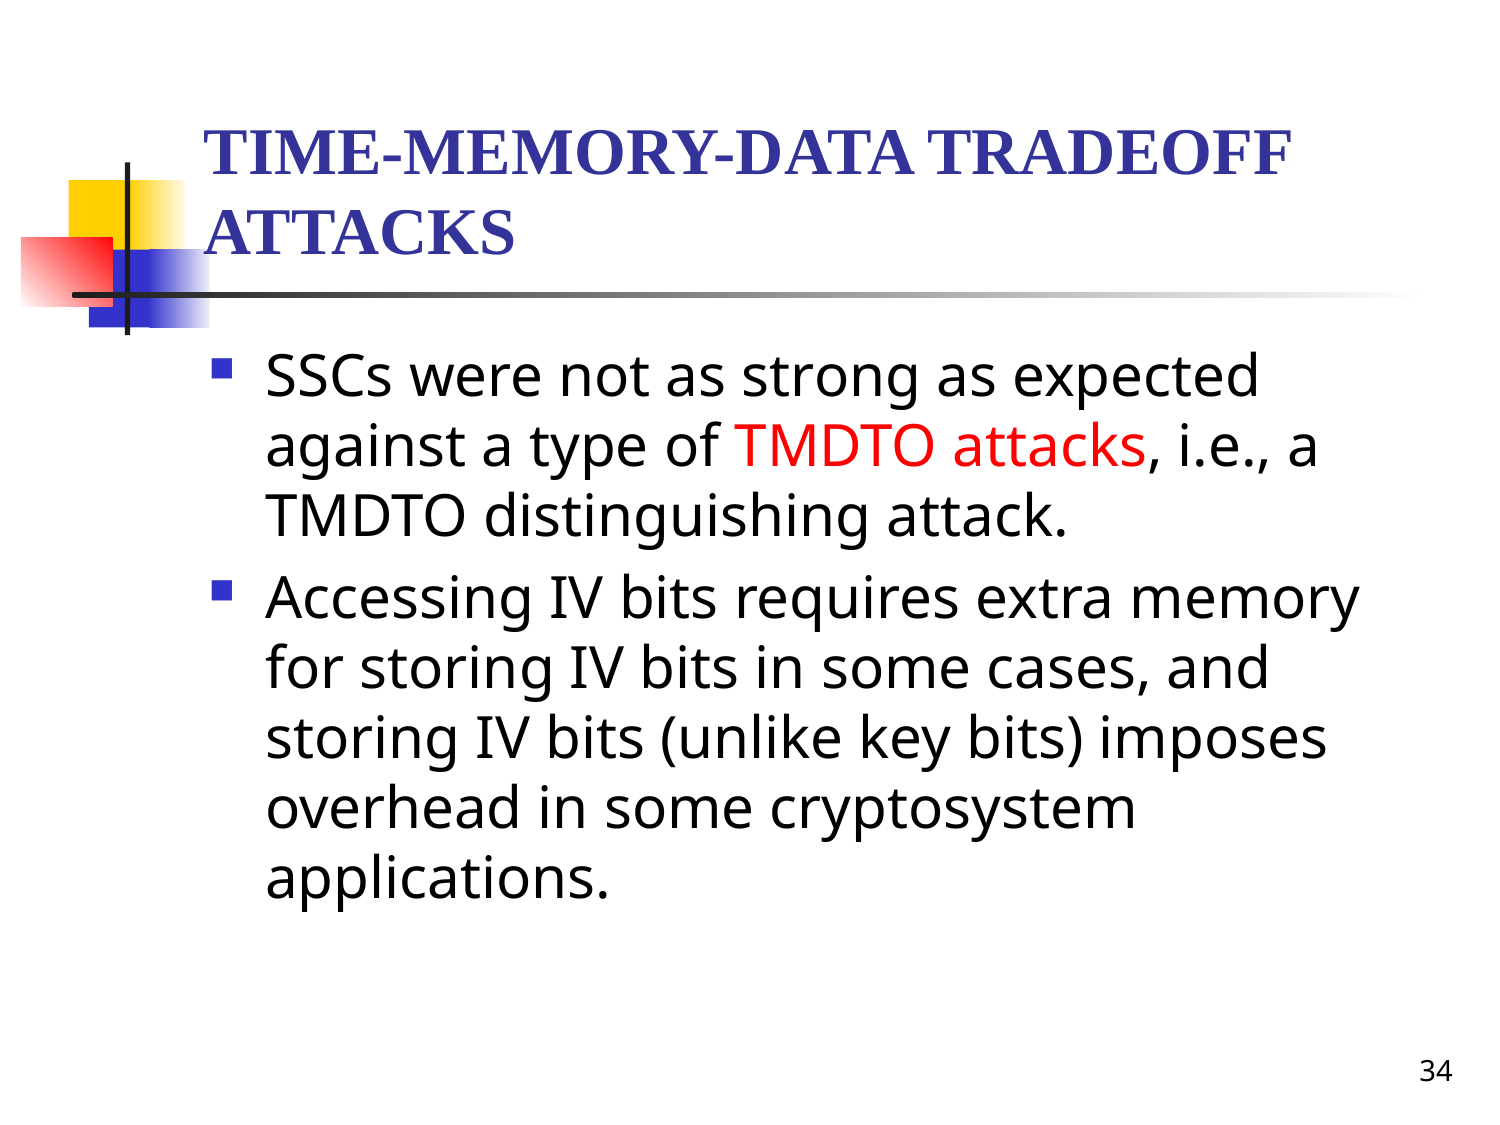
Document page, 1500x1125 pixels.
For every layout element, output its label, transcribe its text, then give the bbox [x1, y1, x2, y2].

slide_number 34 [1154, 1023, 1468, 1100]
title time-memory-data tradeoff attacks [188, 35, 1468, 275]
list SSCs were not as strong as expected against a type of TMDTO attacks, i.e., a TMDTO distinguishing attack. Accessing IV bits requires extra memory for storing IV bits in some cases, and storing IV bits (unlike key bits) imposes overhead in some cryptosystem applications. [193, 331, 1469, 1006]
